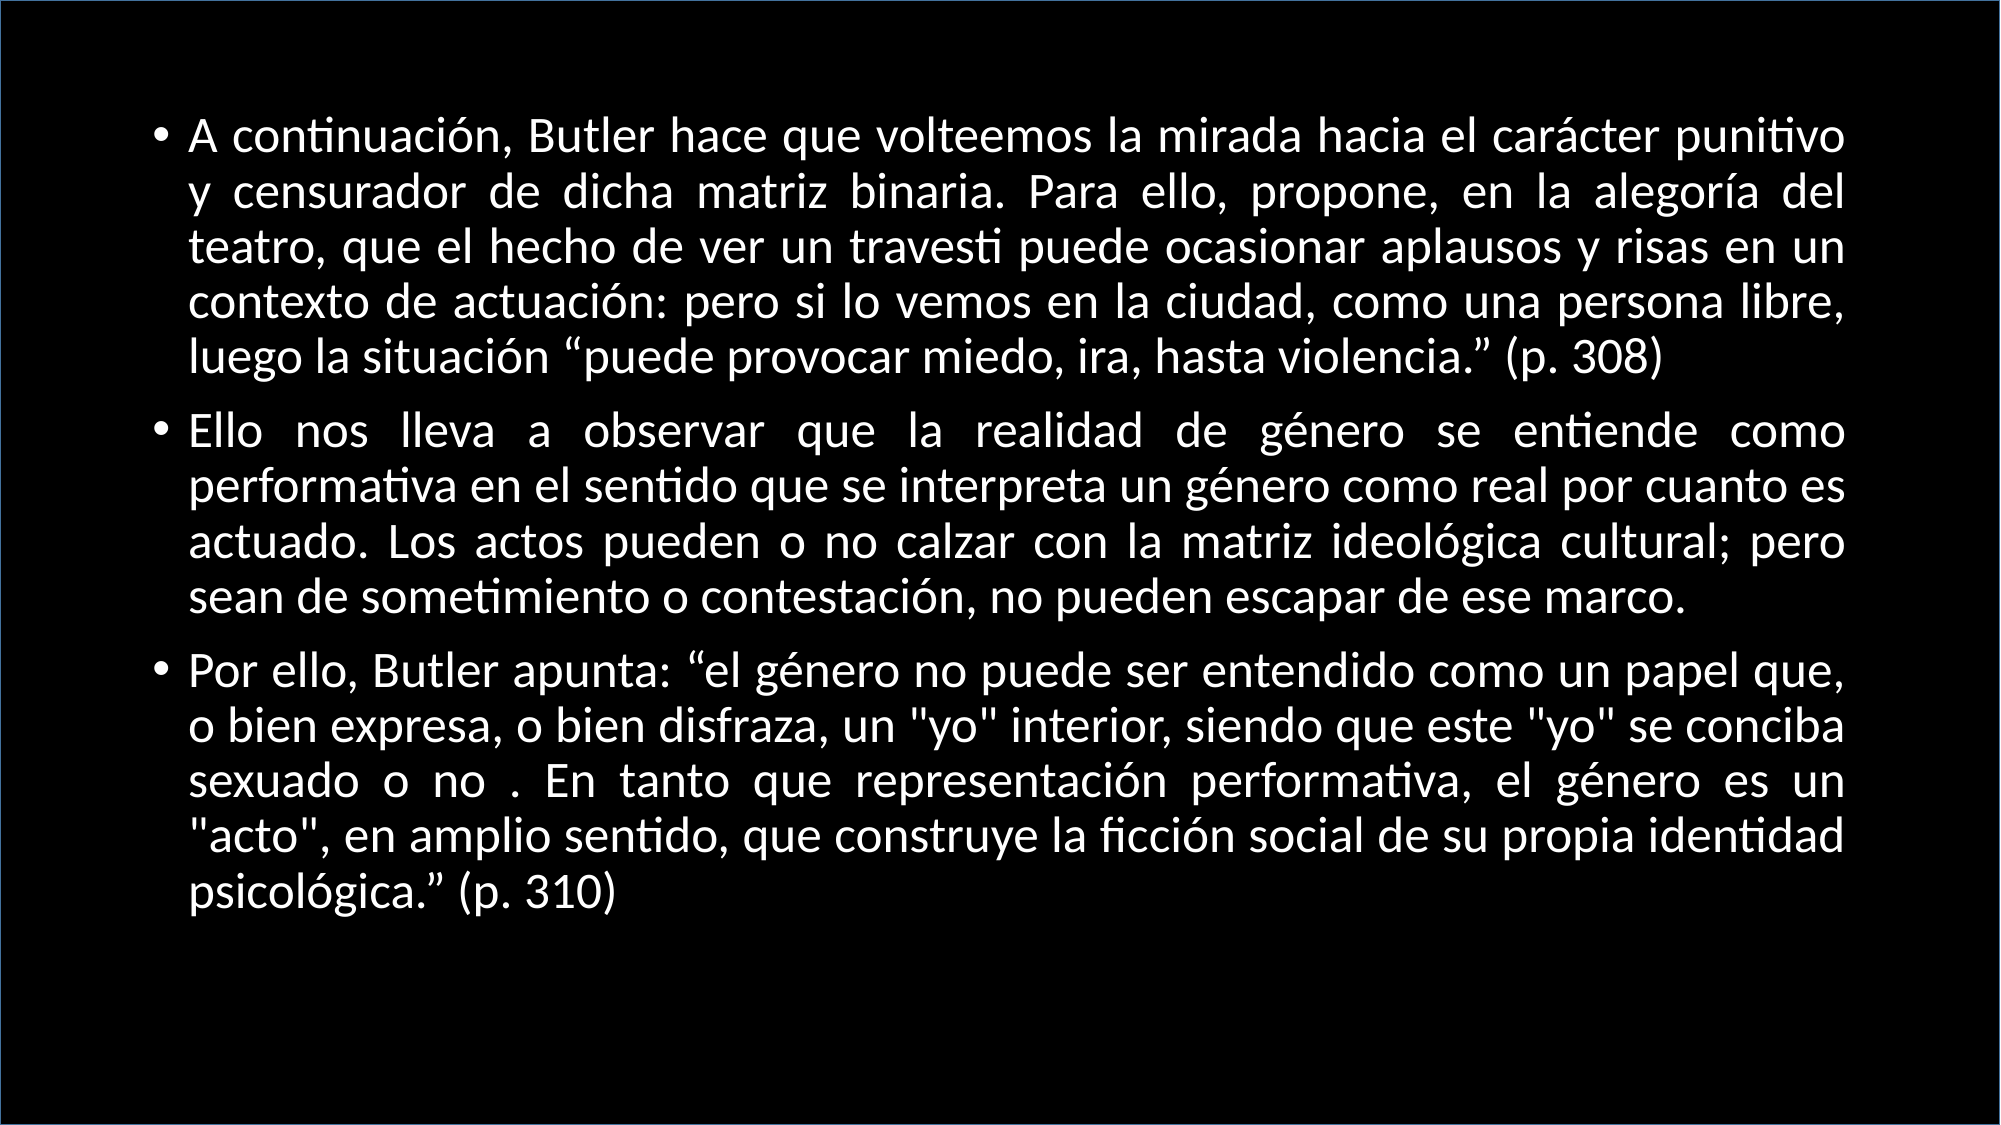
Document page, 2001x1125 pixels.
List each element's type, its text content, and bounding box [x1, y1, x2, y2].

text_box [0, 0, 2000, 1125]
list A continuación, Butler hace que volteemos la mirada hacia el carácter punitivo y censurador de dicha matriz binaria. Para ello, propone, en la alegoría del teatro, que el hecho de ver un travesti puede ocasionar aplausos y risas en un contexto de actuación: pero si lo vemos en la ciudad, como una persona libre, luego la situación “puede provocar miedo, ira, hasta violencia.” (p. 308) Ello nos lleva a observar que la realidad de género se entiende como performativa en el sentido que se interpreta un género como real por cuanto es actuado. Los actos pueden o no calzar con la matriz ideológica cultural; pero sean de sometimiento o contestación, no pueden escapar de ese marco. Por ello, Butler apunta: “el género no puede ser entendido como un papel que, o bien expresa, o bien disfraza, un "yo" interior, siendo que este "yo" se conciba sexuado o no . En tanto que representación performativa, el género es un "acto", en amplio sentido, que construye la ficción social de su propia identidad psicológica.” (p. 310) [137, 101, 1863, 1014]
